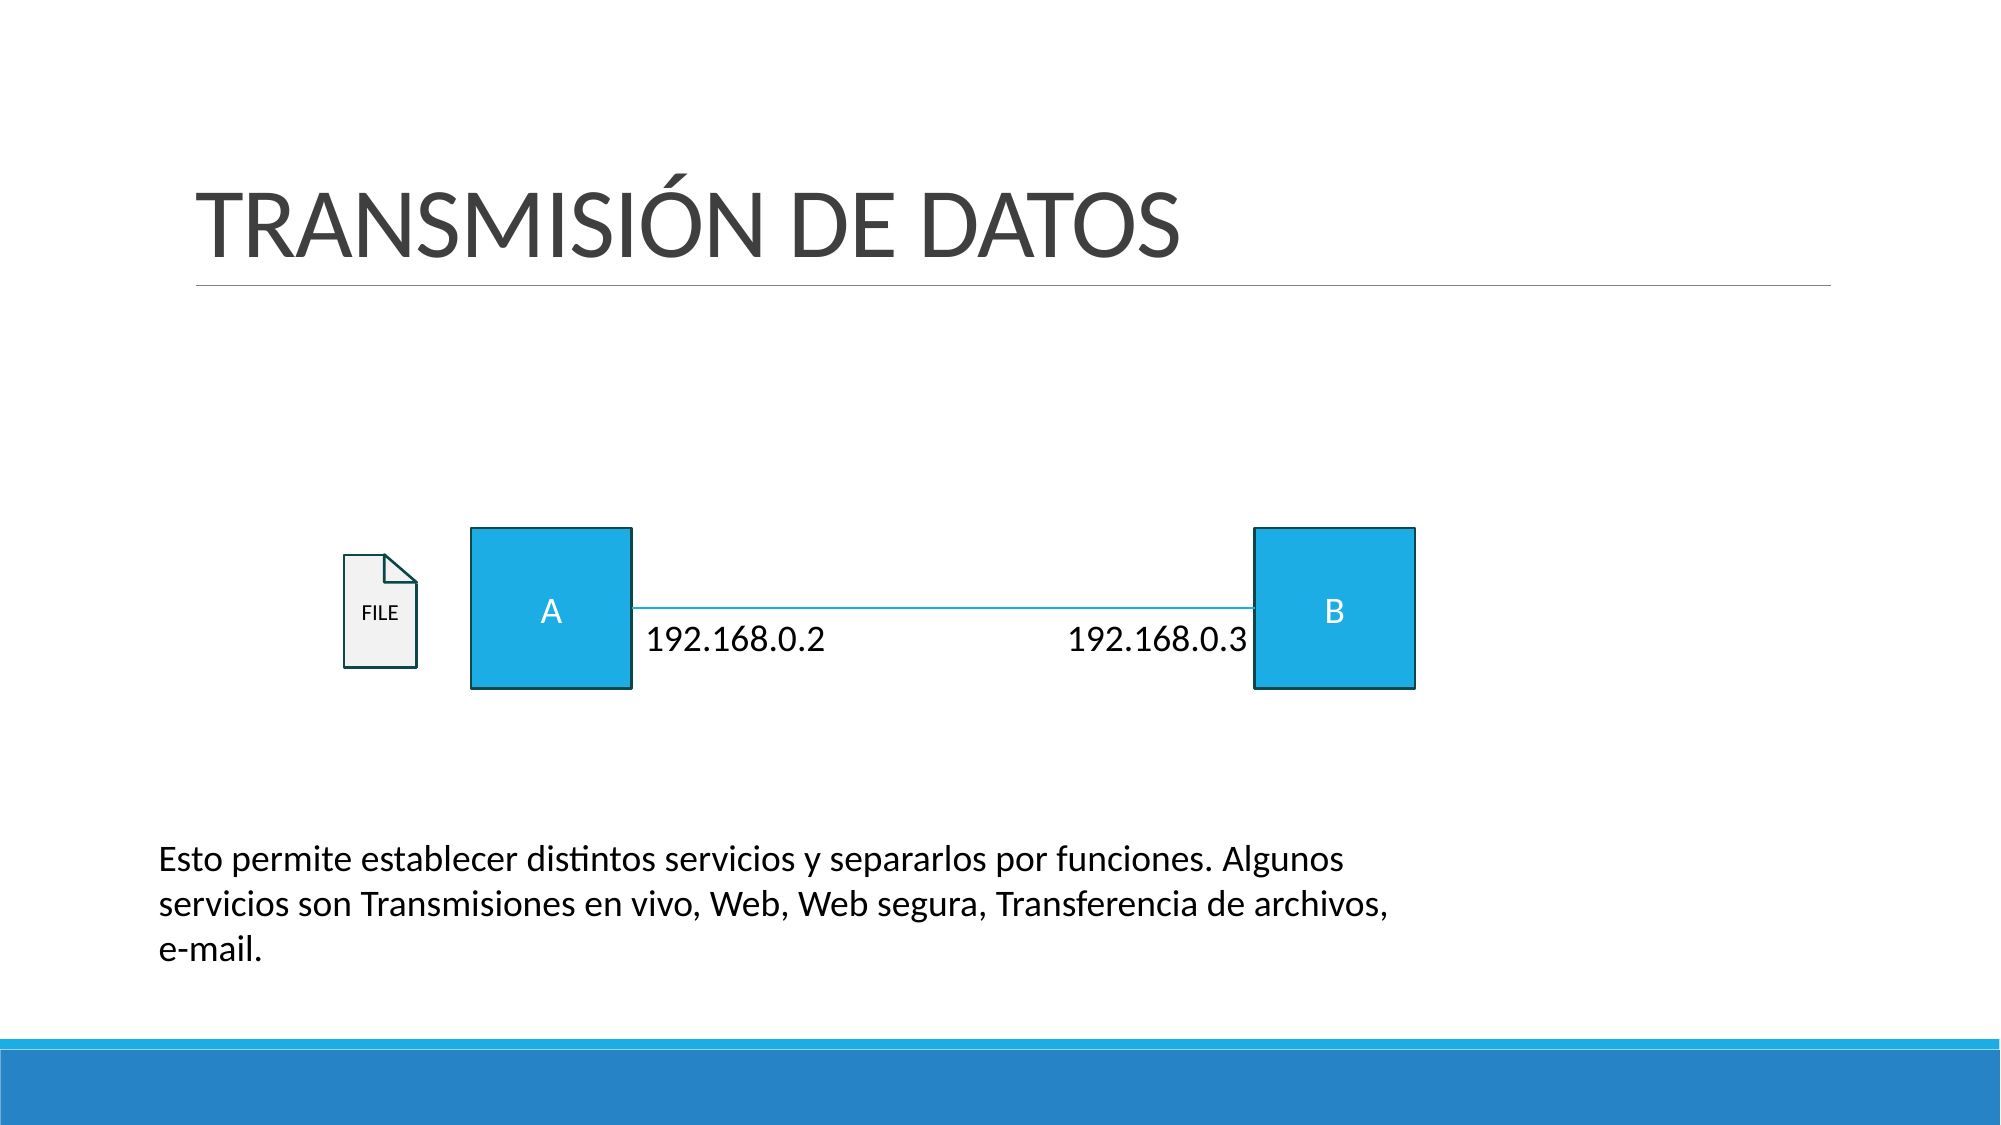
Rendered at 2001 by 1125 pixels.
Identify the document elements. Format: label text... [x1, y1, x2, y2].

text_box A [471, 528, 632, 689]
text_box [384, 554, 417, 583]
text_box 192.168.0.3 [1004, 606, 1310, 668]
text_box [385, 554, 418, 583]
text_box 192.168.0.2 [583, 606, 888, 668]
text_box Esto permite establecer distintos servicios y separarlos por funciones. Algunos servicios son Transmisiones en vivo, Web, Web segura, Transferencia de archivos, e-mail. [143, 826, 1416, 978]
text_box B [1254, 528, 1416, 689]
text_box FILE [343, 554, 417, 668]
title TRANSMISIÓN DE DATOS [180, 47, 1830, 285]
